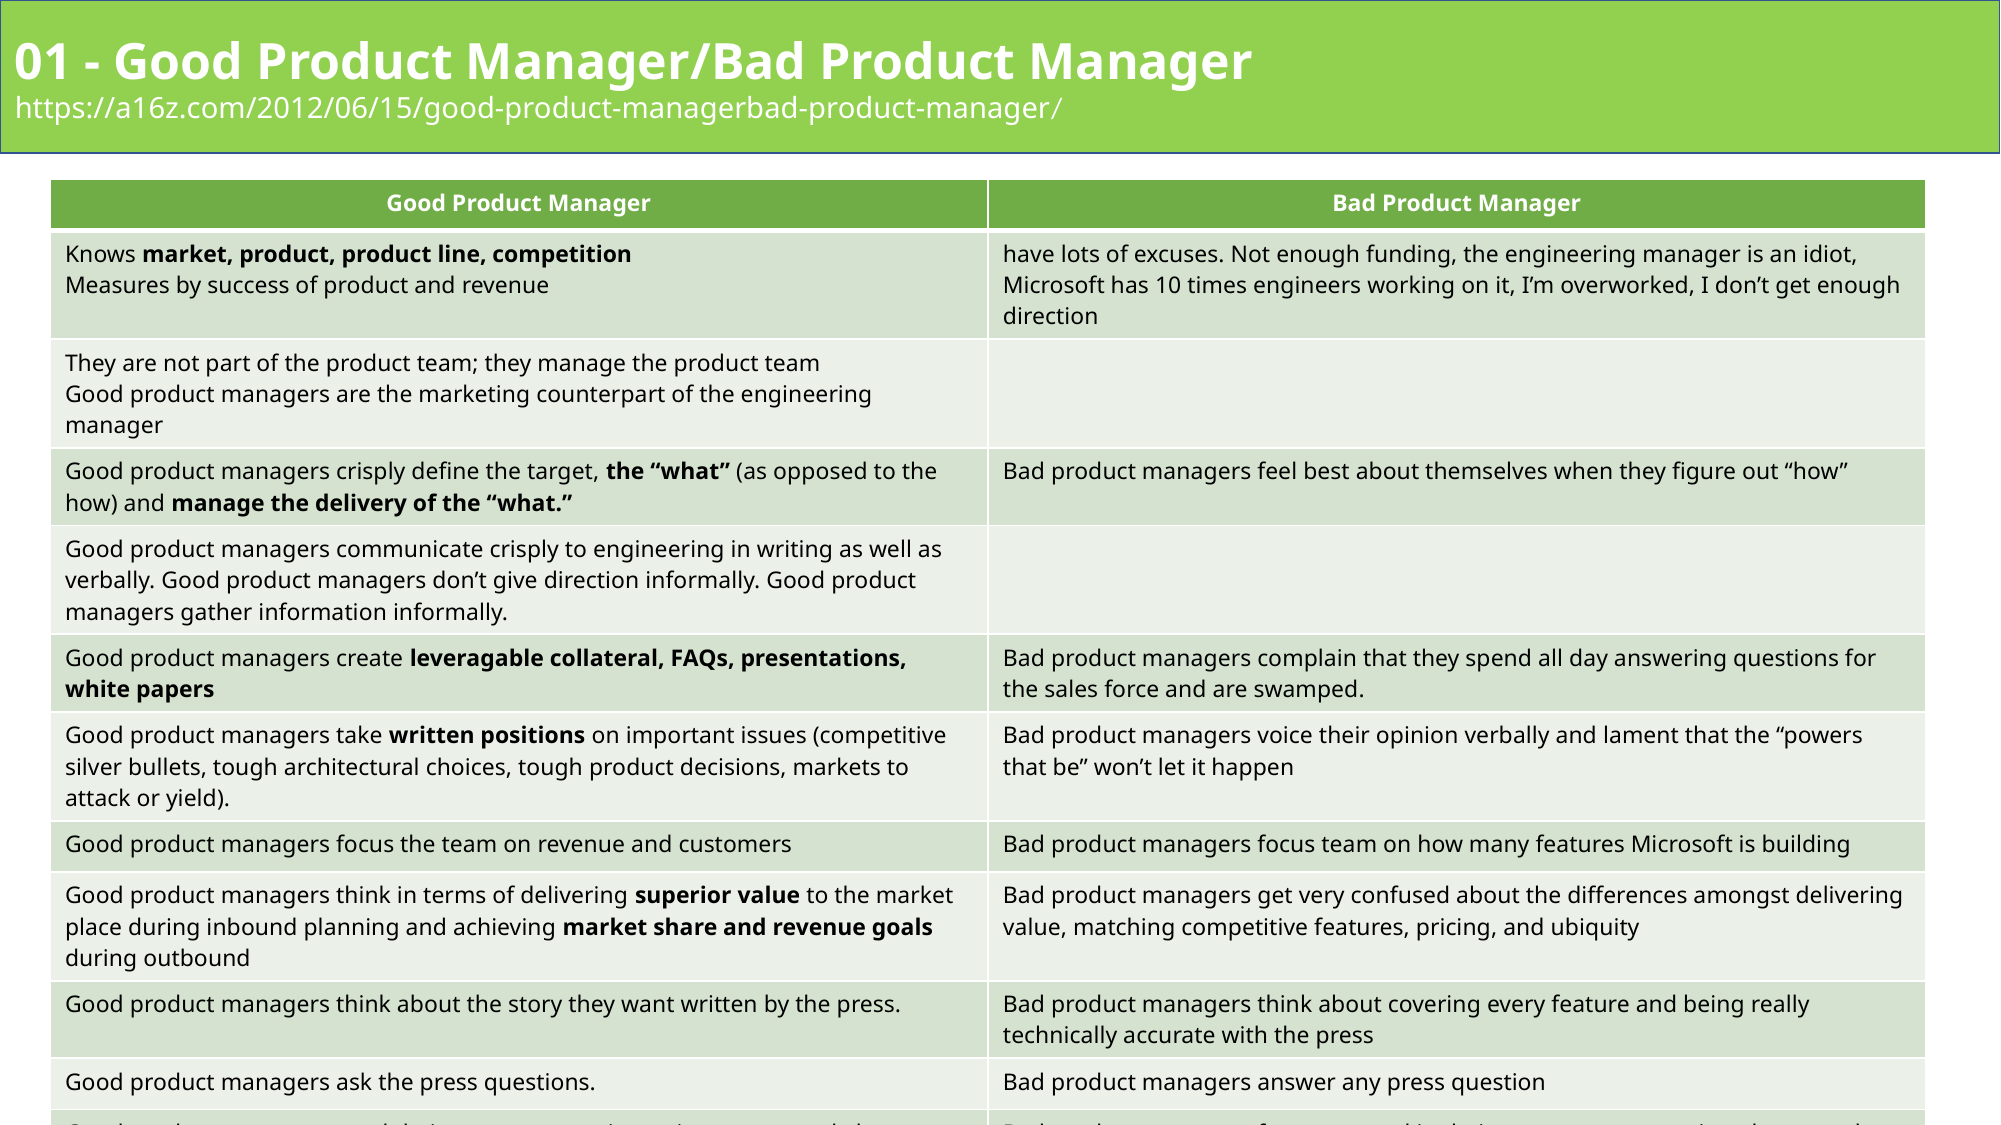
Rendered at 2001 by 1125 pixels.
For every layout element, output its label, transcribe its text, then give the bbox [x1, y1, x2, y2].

table_cell Good product managers communicate crisply to engineering in writing as well as verbally. Good product managers don’t give direction informally. Good product managers gather information informally. [51, 526, 987, 633]
text_box 01 - Good Product Manager/Bad Product Manager https://a16z.com/2012/06/15/good-product-managerbad-product-manager/ [0, 0, 2000, 154]
table_cell Bad product managers get very confused about the differences amongst delivering value, matching competitive features, pricing, and ubiquity [989, 873, 1925, 980]
table_cell Good product managers send their status reports in on time every week, because they are disciplined. [51, 1110, 987, 1125]
table_cell Bad product managers forget to send in their status reports on time, because they don’t value discipline. [989, 1110, 1925, 1125]
table_cell Bad product managers think about covering every feature and being really technically accurate with the press [989, 982, 1925, 1057]
table_cell Good product managers create leveragable collateral, FAQs, presentations, white papers [51, 635, 987, 711]
table_cell Good product managers ask the press questions. [51, 1059, 987, 1109]
table_cell Good product managers take written positions on important issues (competitive silver bullets, tough architectural choices, tough product decisions, markets to attack or yield). [51, 713, 987, 820]
table_cell Bad product managers feel best about themselves when they figure out “how” [989, 449, 1925, 525]
table_cell Good product managers think in terms of delivering superior value to the market place during inbound planning and achieving market share and revenue goals during outbound [51, 873, 987, 980]
table_header Good Product Manager [51, 180, 987, 228]
table_cell have lots of excuses. Not enough funding, the engineering manager is an idiot, Microsoft has 10 times engineers working on it, I’m overworked, I don’t get enough direction [989, 233, 1925, 338]
table_cell [989, 340, 1925, 447]
table_cell [989, 526, 1925, 633]
table_cell Good product managers think about the story they want written by the press. [51, 982, 987, 1057]
table_header Bad Product Manager [989, 180, 1925, 228]
table_cell Bad product managers complain that they spend all day answering questions for the sales force and are swamped. [989, 635, 1925, 711]
table_cell Bad product managers answer any press question [989, 1059, 1925, 1109]
table_cell Knows market, product, product line, competition Measures by success of product and revenue [51, 233, 987, 338]
table_cell Bad product managers focus team on how many features Microsoft is building [989, 822, 1925, 871]
table_cell They are not part of the product team; they manage the product team Good product managers are the marketing counterpart of the engineering manager [51, 340, 987, 447]
table_cell Good product managers focus the team on revenue and customers [51, 822, 987, 871]
table_cell Good product managers crisply define the target, the “what” (as opposed to the how) and manage the delivery of the “what.” [51, 449, 987, 525]
table_cell Bad product managers voice their opinion verbally and lament that the “powers that be” won’t let it happen [989, 713, 1925, 820]
